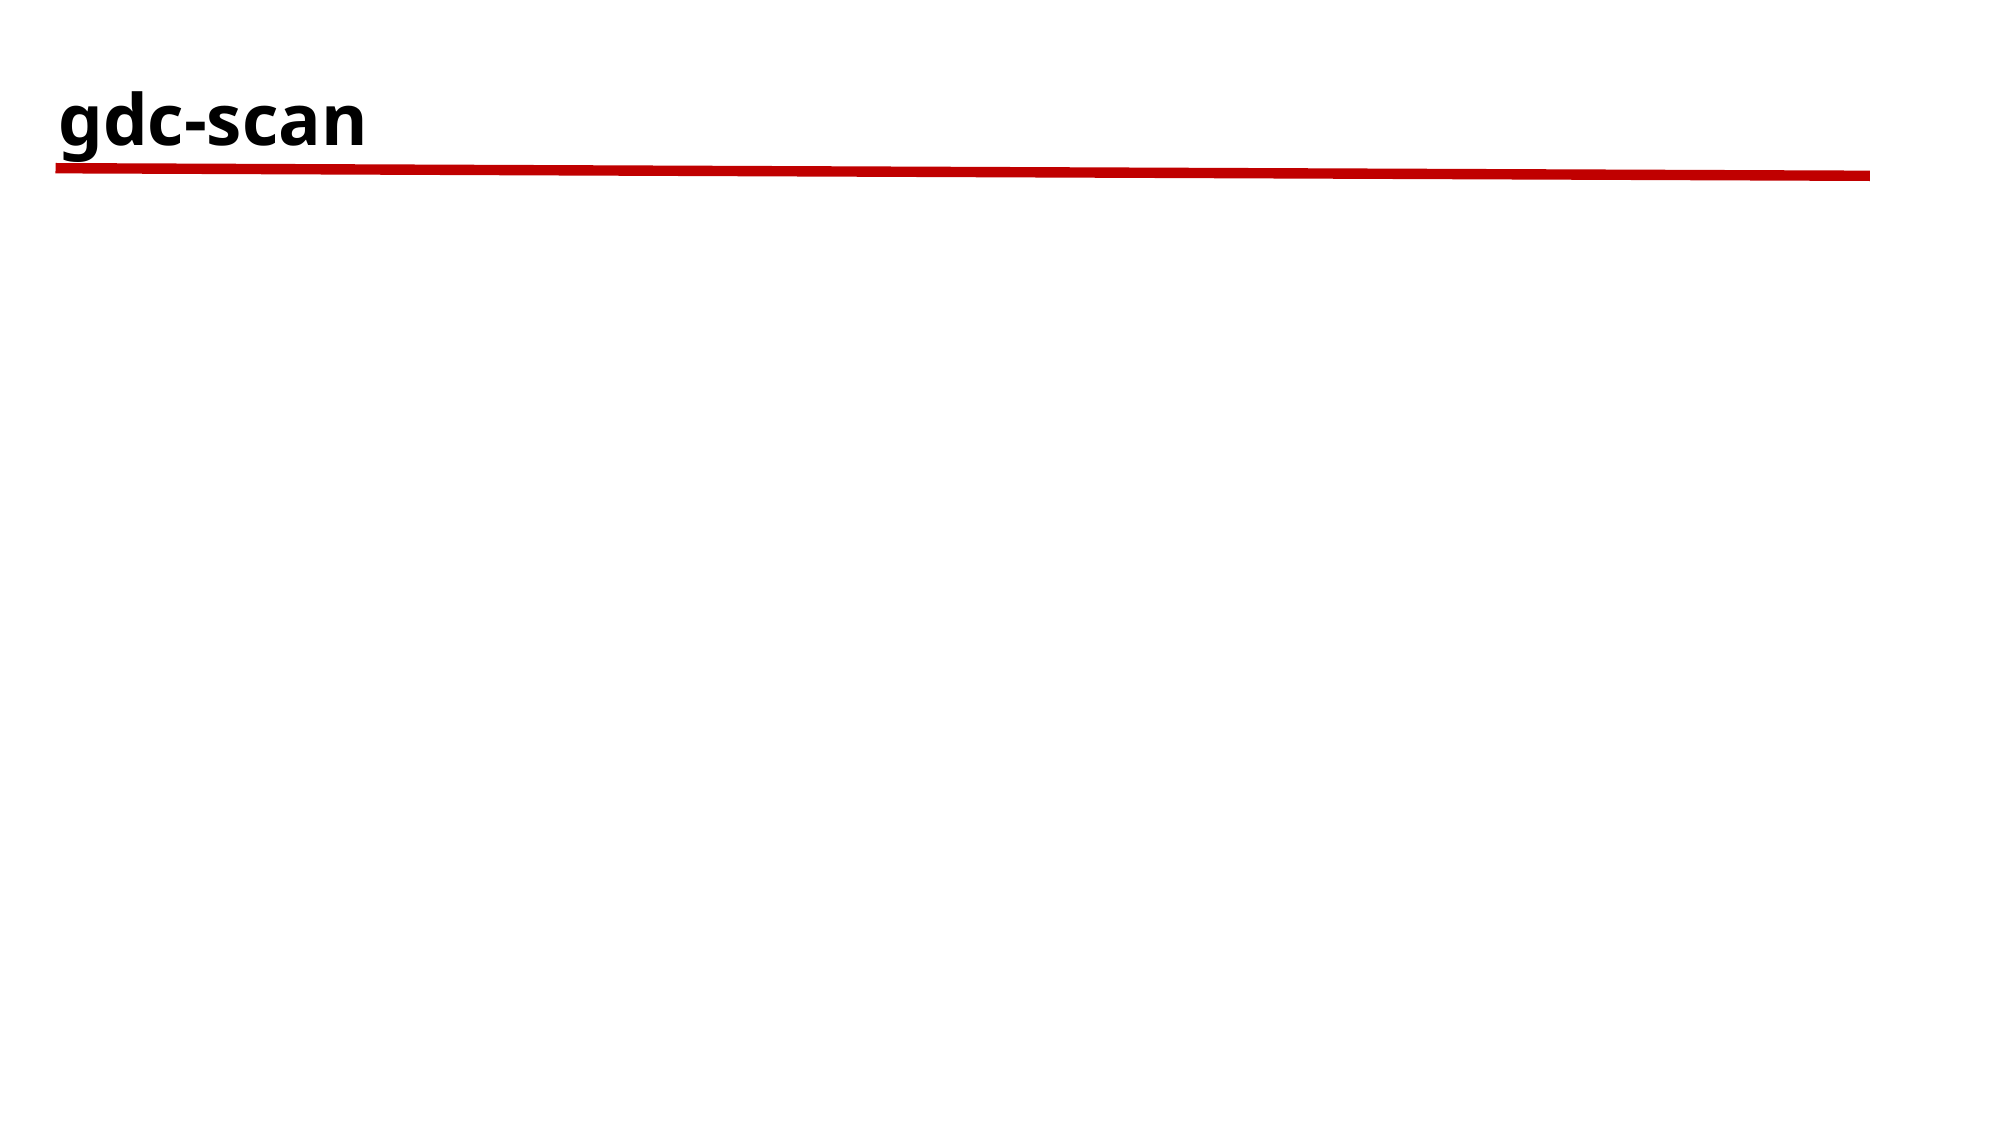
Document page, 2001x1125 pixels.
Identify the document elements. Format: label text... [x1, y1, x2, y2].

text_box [55, 168, 1870, 176]
text_box gdc-scan [43, 67, 383, 168]
